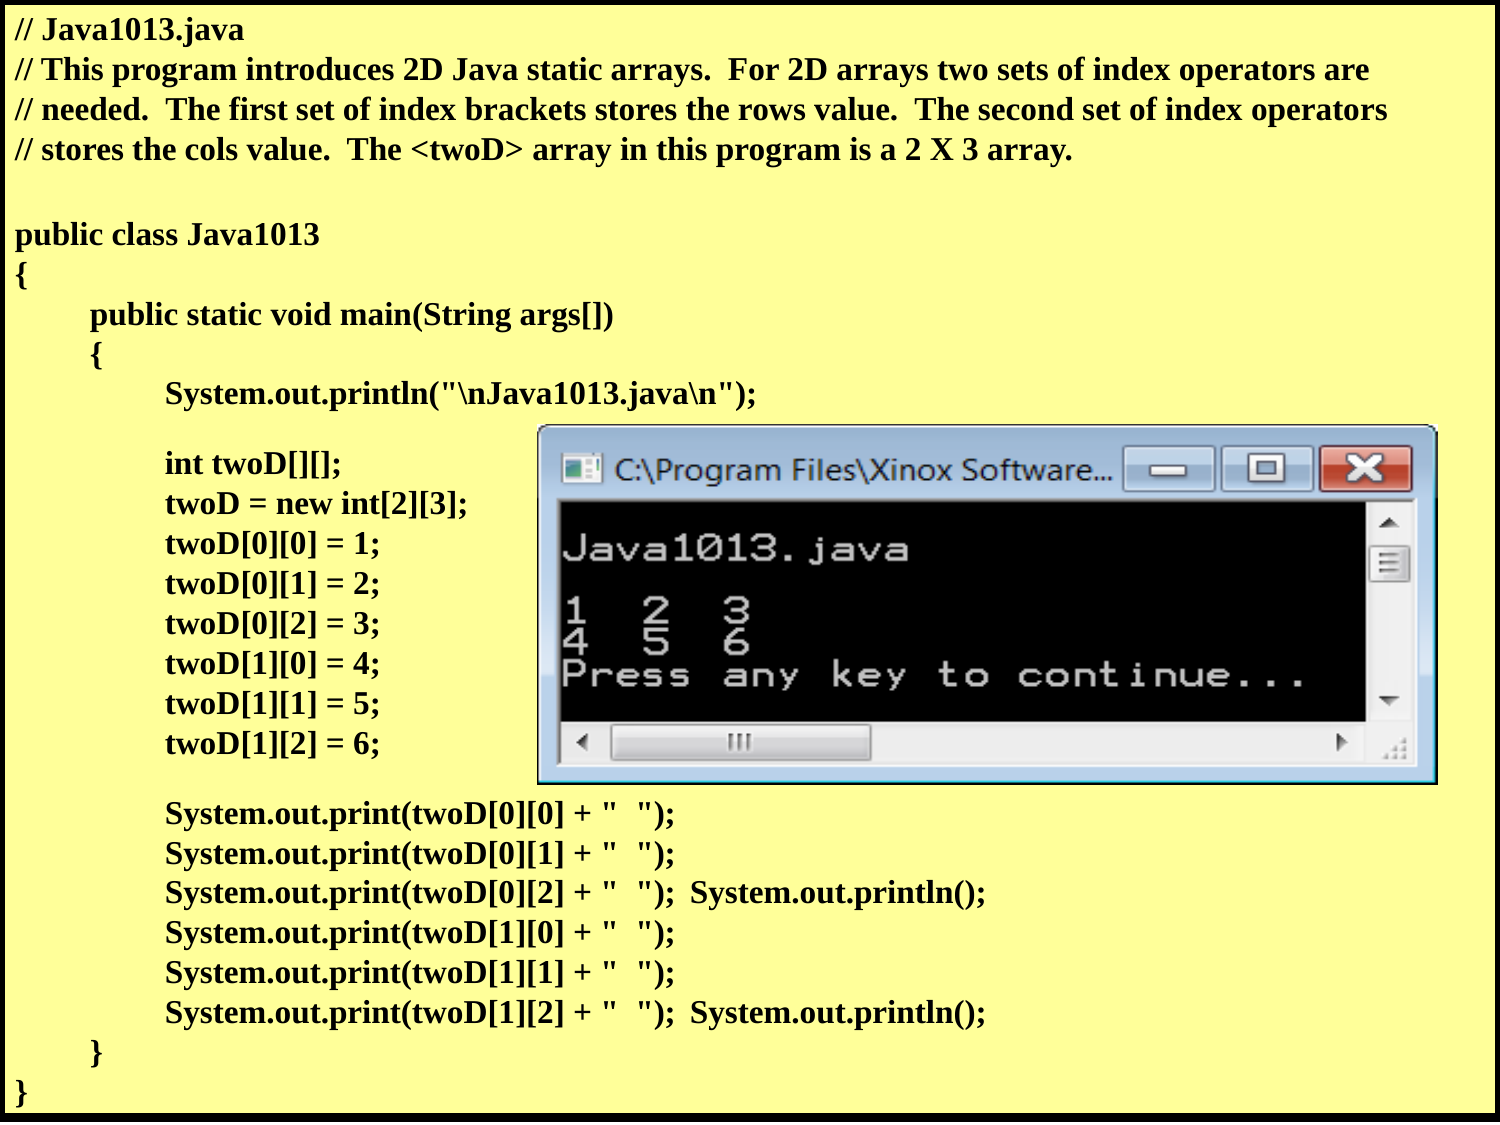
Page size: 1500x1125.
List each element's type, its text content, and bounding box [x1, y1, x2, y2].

text_box // Java1013.java // This program introduces 2D Java static arrays. For 2D arrays two sets of index operators are // needed. The first set of index brackets stores the rows value. The second set of index operators // stores the cols value. The <twoD> array in this program is a 2 X 3 array. public class Java1013 { public static void main(String args[]) { System.out.println("\nJava1013.java\n"); int twoD[][]; // declaration of two-dimensional integer array twoD = new int[2][3]; // new 2D array is constructed with 2 rows and 3 columns twoD[0][0] = 1; twoD[0][1] = 2; twoD[0][2] = 3; twoD[1][0] = 4; twoD[1][1] = 5; twoD[1][2] = 6; System.out.print(twoD[0][0] + " "); System.out.print(twoD[0][1] + " "); System.out.print(twoD[0][2] + " "); System.out.println(); System.out.print(twoD[1][0] + " "); System.out.print(twoD[1][1] + " "); System.out.print(twoD[1][2] + " "); System.out.println(); } } [0, 0, 1500, 1118]
picture [537, 424, 1438, 786]
